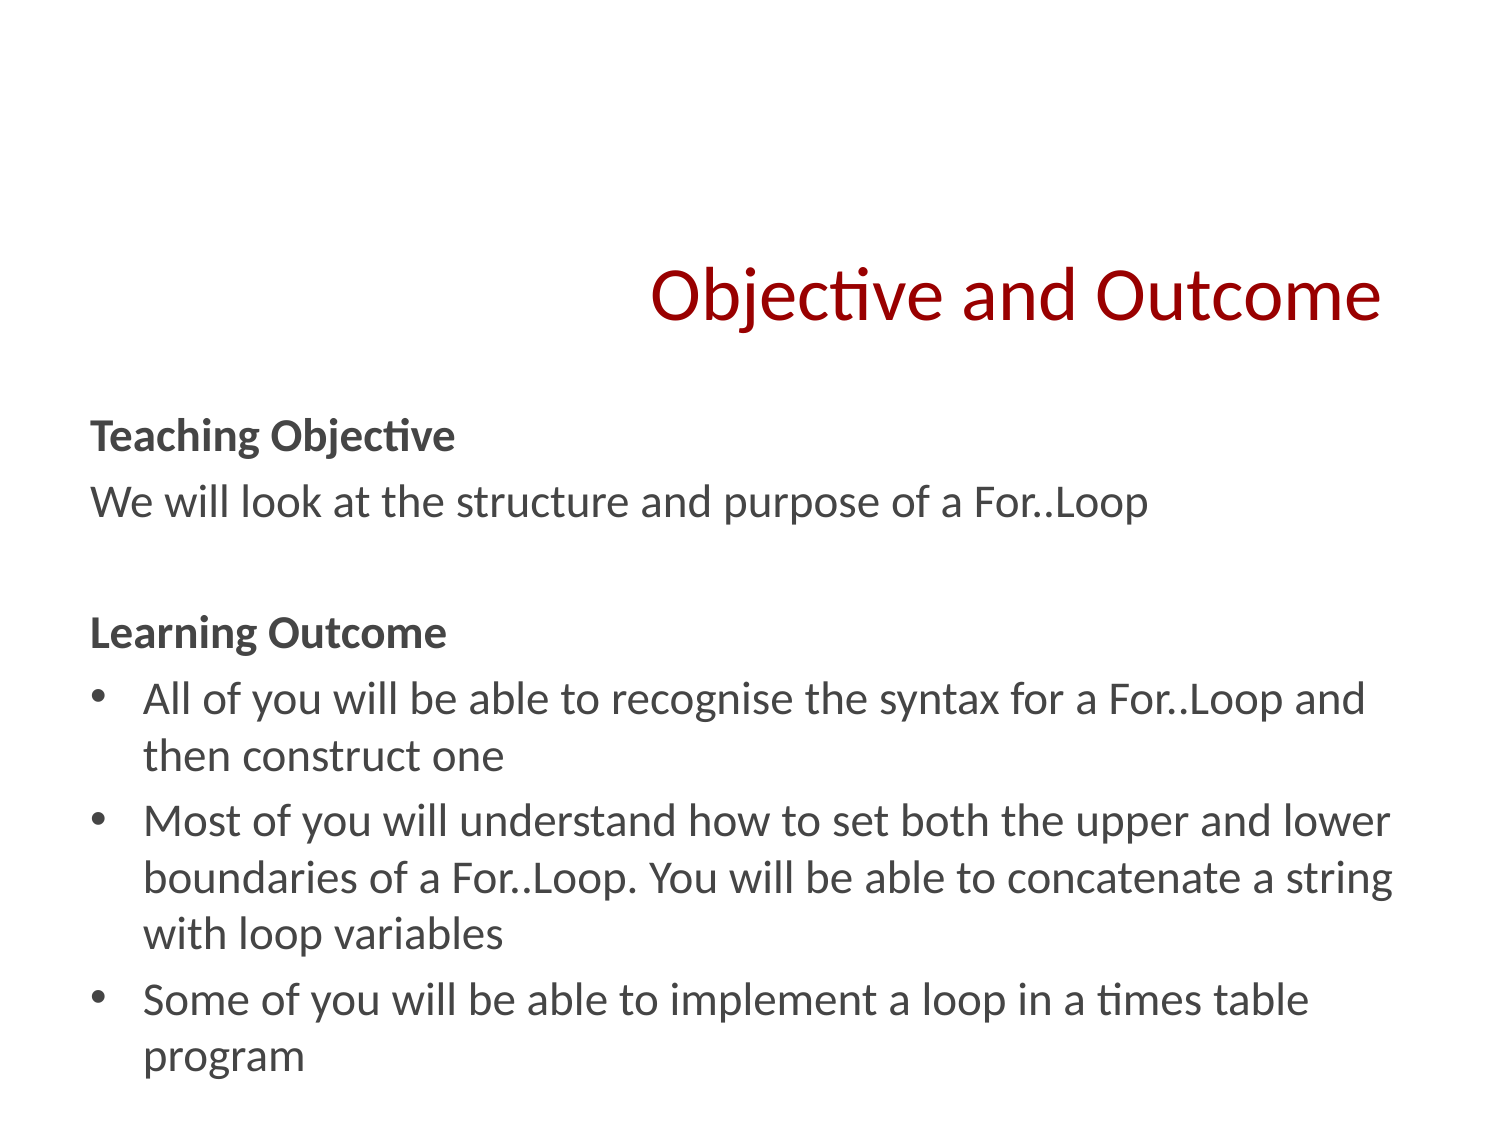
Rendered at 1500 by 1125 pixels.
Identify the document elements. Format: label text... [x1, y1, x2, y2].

list Teaching Objective We will look at the structure and purpose of a For..Loop Learning Outcome All of you will be able to recognise the syntax for a For..Loop and then construct one Most of you will understand how to set both the upper and lower boundaries of a For..Loop. You will be able to concatenate a string with loop variables Some of you will be able to implement a loop in a times table program [74, 396, 1426, 1095]
title Objective and Outcome [608, 196, 1426, 385]
